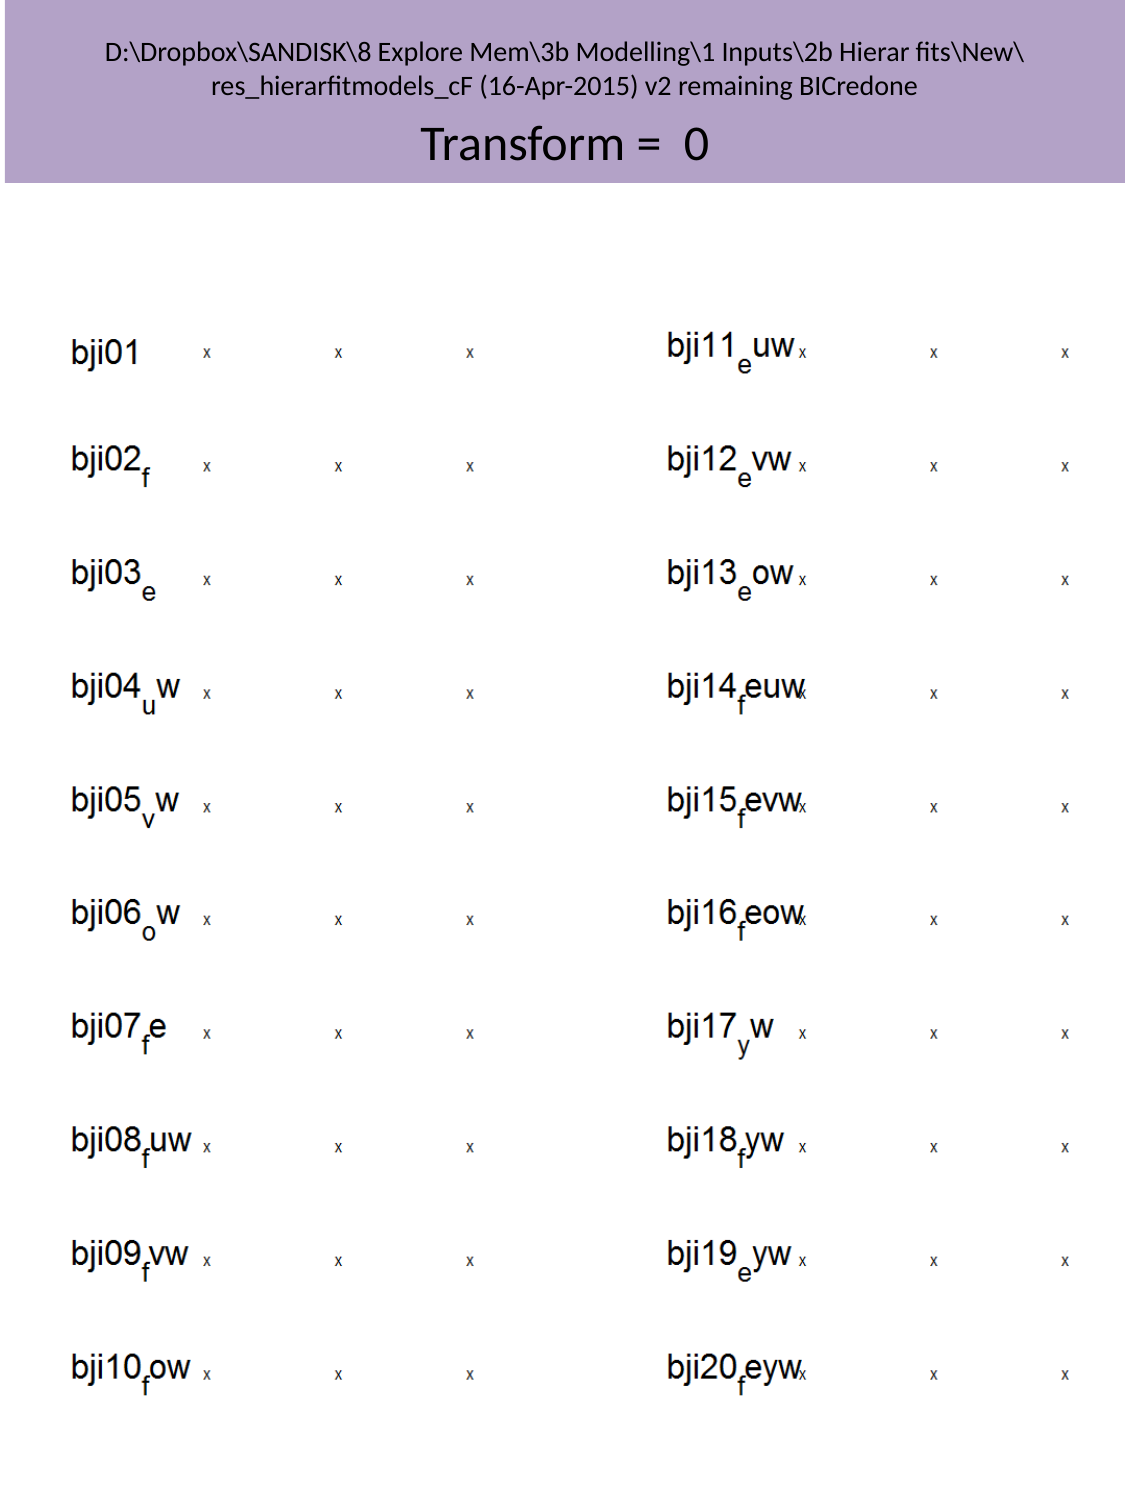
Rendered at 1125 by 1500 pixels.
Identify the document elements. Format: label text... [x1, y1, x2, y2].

picture [603, 289, 1125, 1436]
picture [8, 289, 530, 1436]
subtitle D:\Dropbox\SANDISK\8 Explore Mem\3b Modelling\1 Inputs\2b Hierar fits\New\res_hierarfitmodels_cF (16-Apr-2015) v2 remaining BICredone Transform = 0 [4, 0, 1125, 183]
